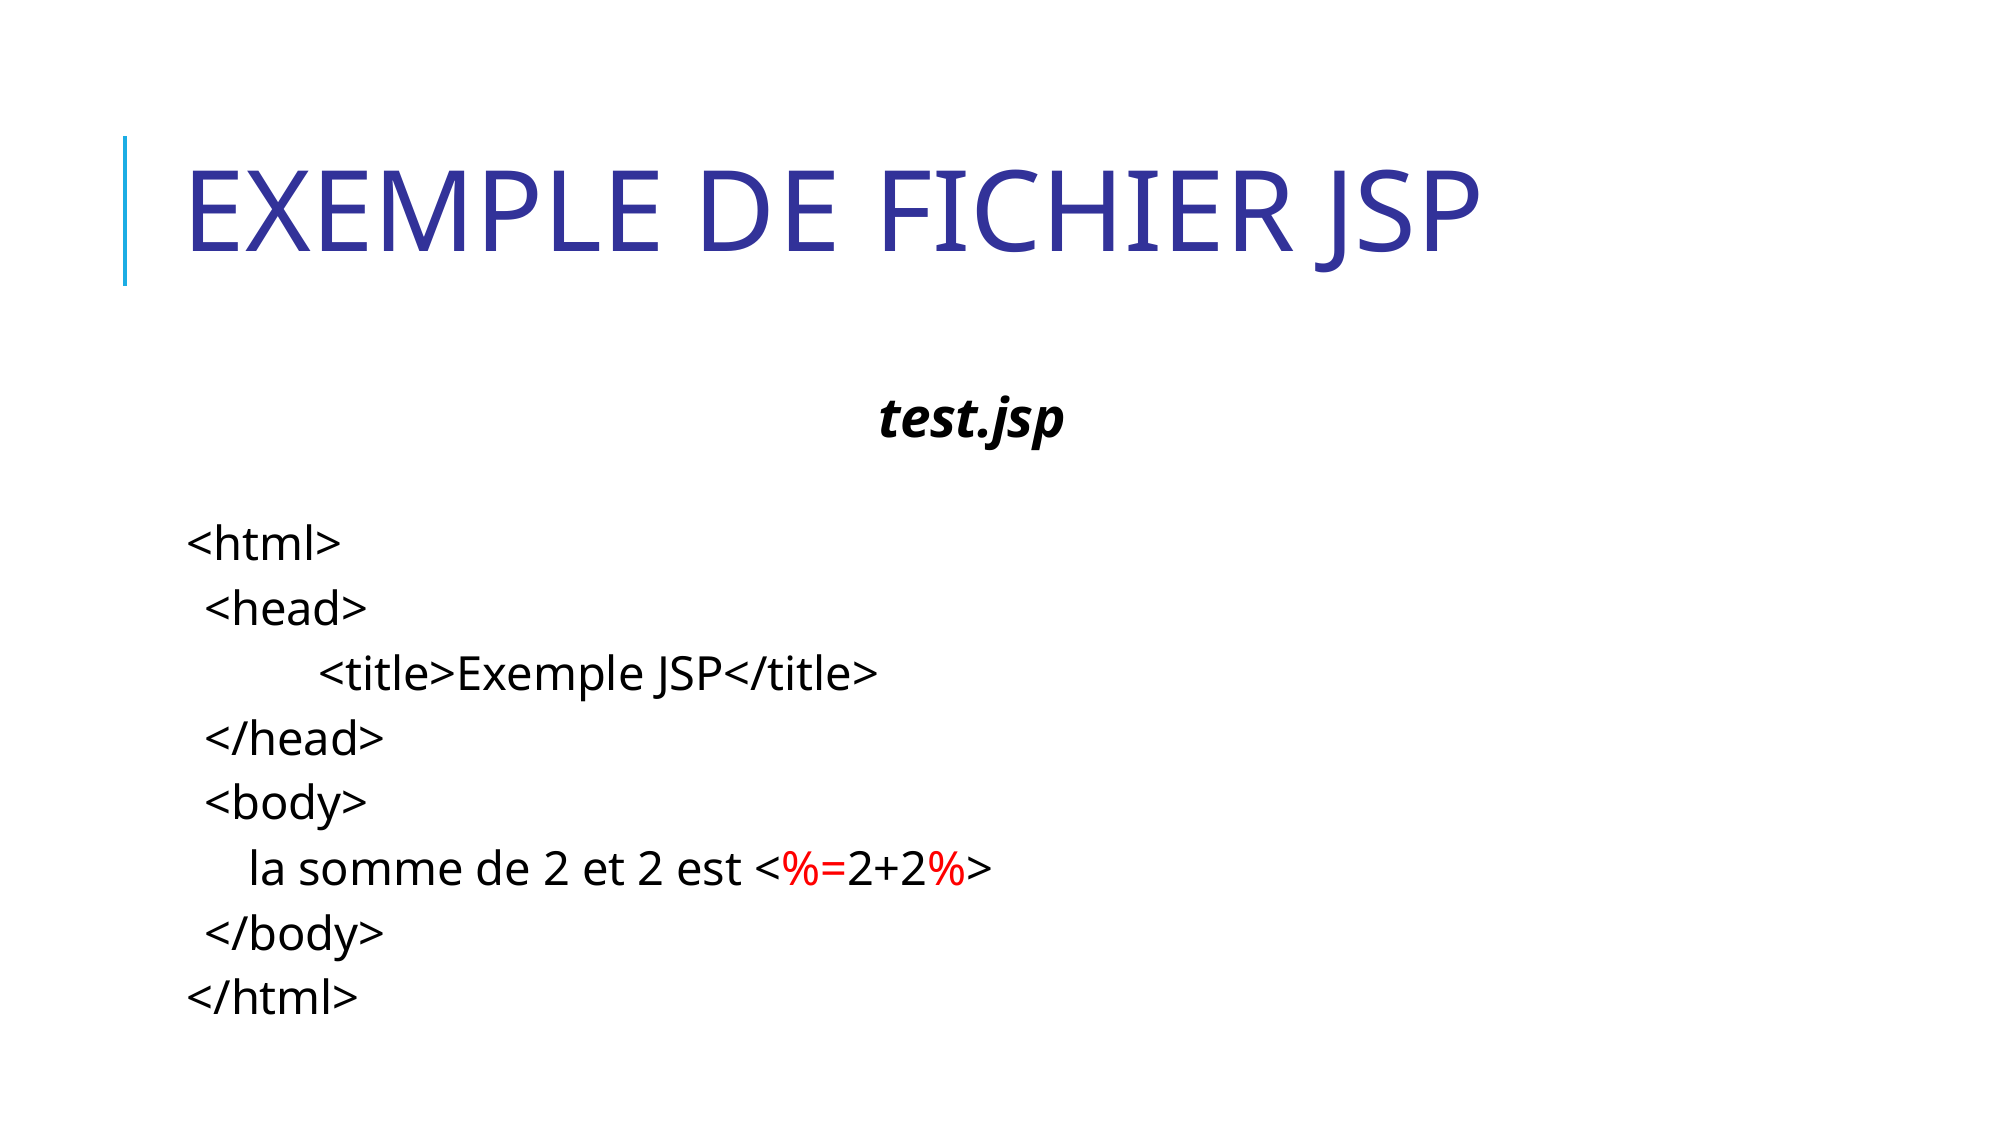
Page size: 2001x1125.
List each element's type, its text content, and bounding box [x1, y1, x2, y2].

title Exemple de fichier JSP [168, 96, 1763, 342]
list test.jsp <html> <head> <title>Exemple JSP</title> </head> <body> la somme de 2 et 2 est <%=2+2%> </body> </html> [168, 375, 1763, 1035]
